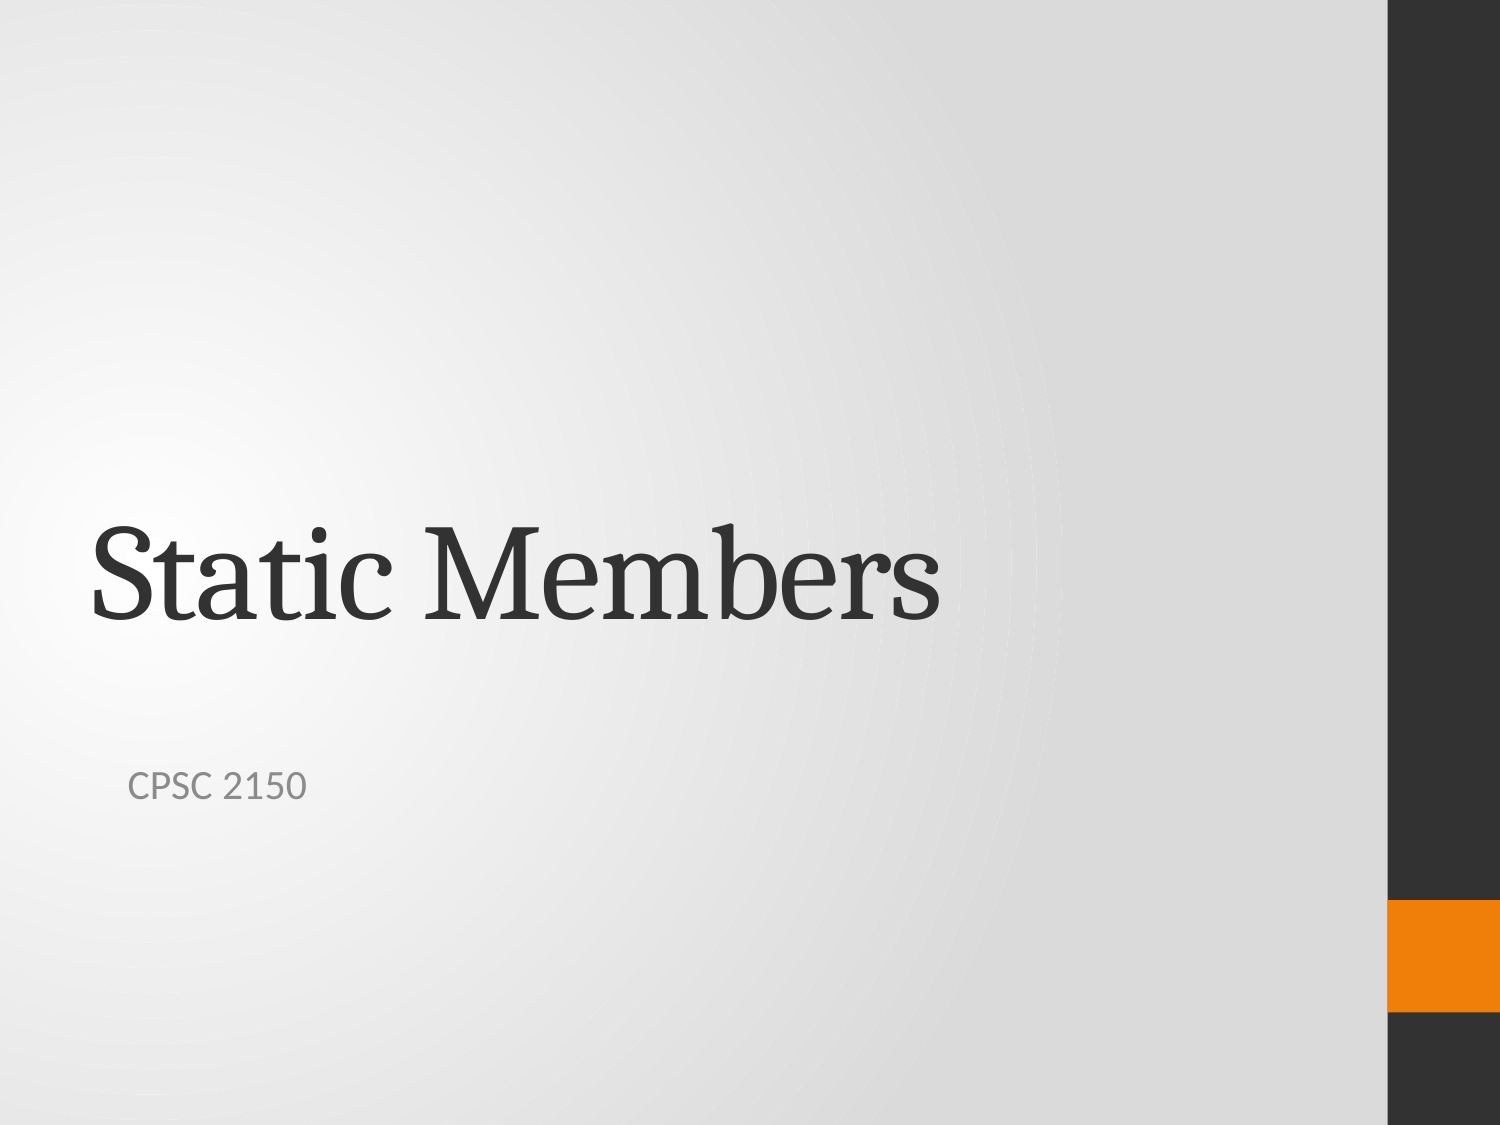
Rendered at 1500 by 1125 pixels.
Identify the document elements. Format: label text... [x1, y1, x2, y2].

subtitle CPSC 2150 [112, 750, 1173, 925]
title Static Members [77, 425, 1353, 655]
